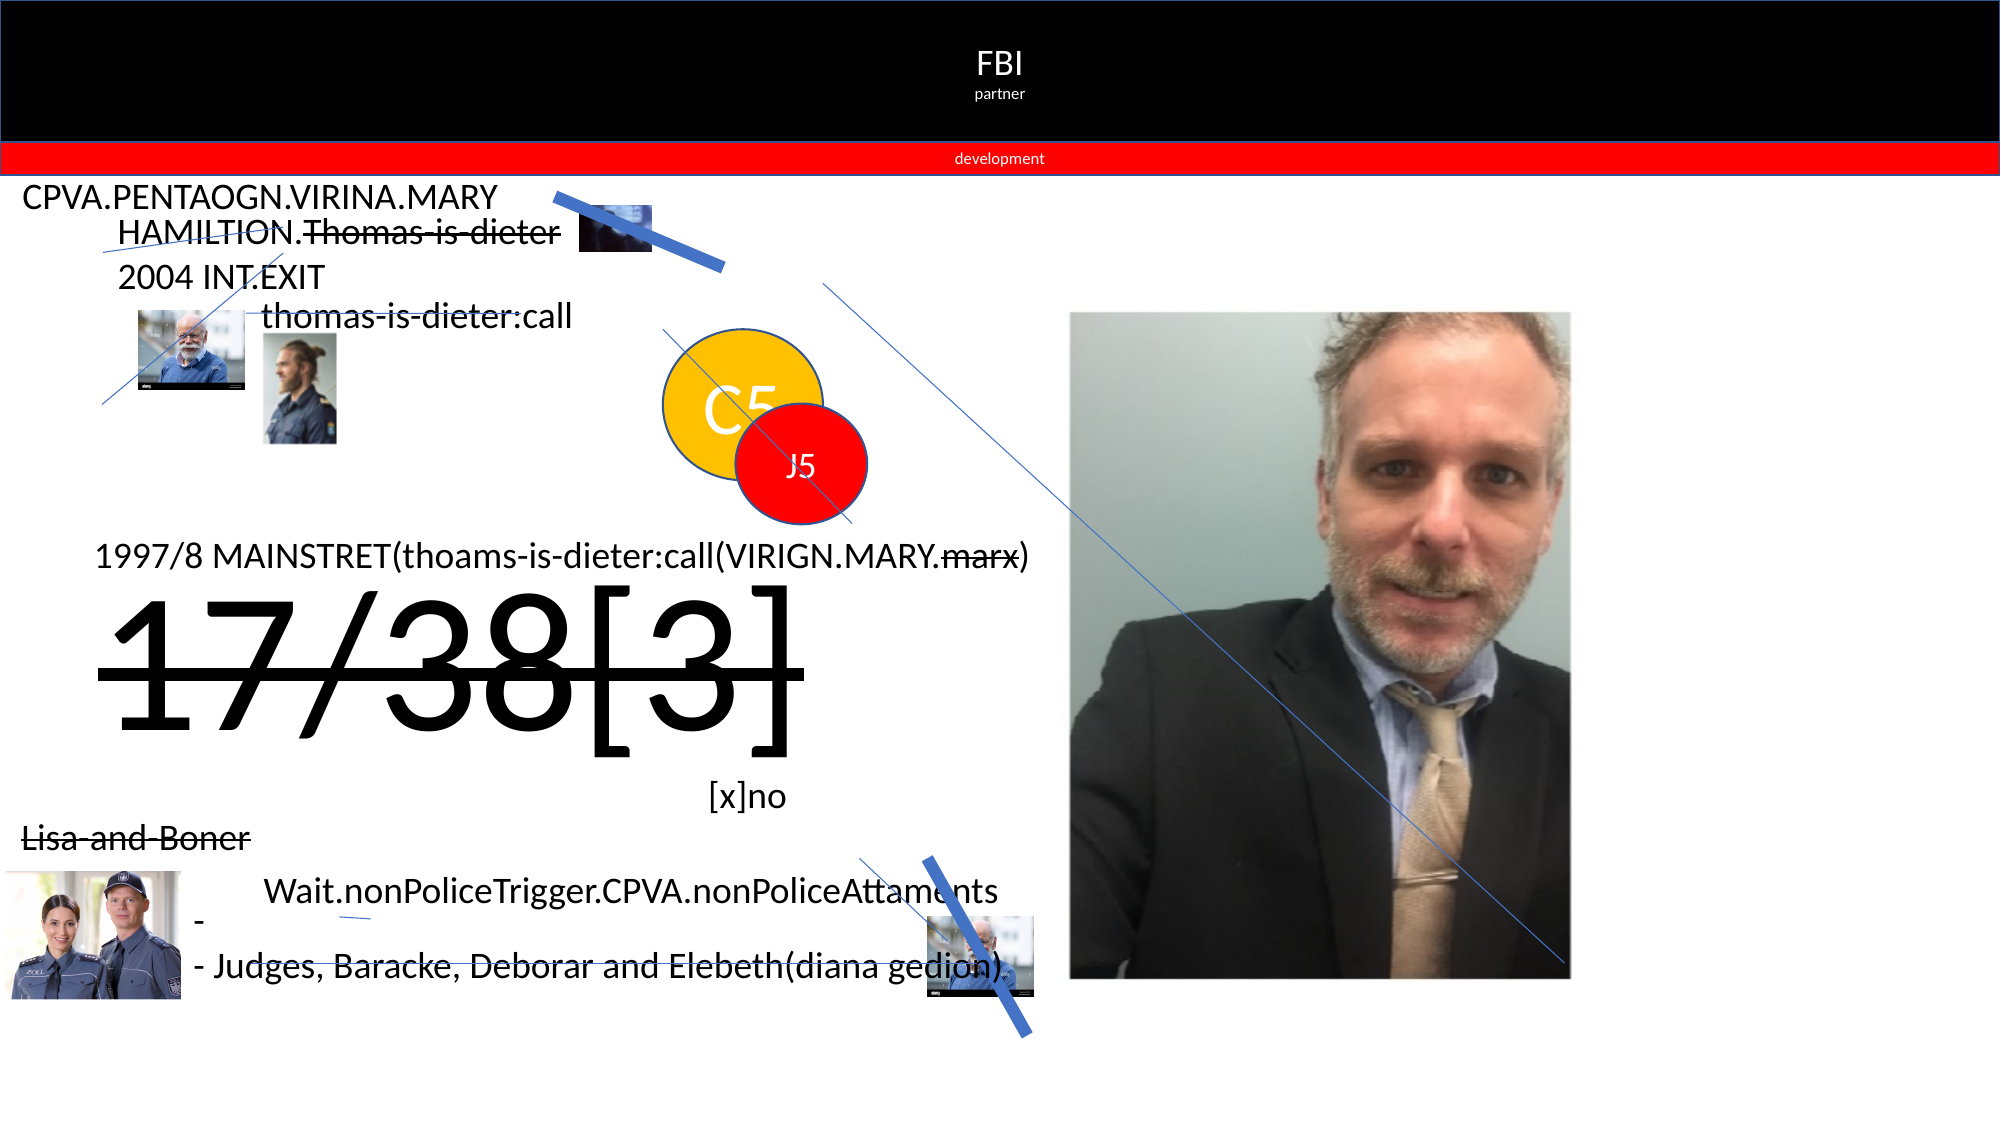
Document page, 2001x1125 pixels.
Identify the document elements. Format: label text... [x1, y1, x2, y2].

text_box Lisa-and-Boner [6, 805, 266, 865]
picture [1028, 916, 1034, 997]
text_box 17/38[3] [83, 584, 819, 779]
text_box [102, 227, 284, 253]
text_box FBI partner [0, 0, 2000, 141]
text_box - - Judges, Baracke, Deborar and Elebeth(diana gedion) [181, 888, 927, 994]
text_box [662, 329, 852, 524]
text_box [927, 858, 1028, 1036]
picture [5, 871, 181, 1002]
text_box HAMILTION.Thomas-is-dieter 2004 INT.EXIT [102, 199, 576, 305]
text_box thomas-is-dieter:call [284, 283, 589, 343]
text_box [x]no [693, 763, 802, 824]
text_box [102, 253, 284, 405]
picture [1060, 303, 1581, 984]
text_box Wait.nonPoliceTrigger.CPVA.nonPoliceAttaments [248, 858, 822, 888]
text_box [859, 858, 948, 942]
text_box 1997/8 MAINSTRET(thoams-is-dieter:call(VIRIGN.MARY.marx) [79, 523, 822, 584]
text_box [822, 283, 1565, 964]
picture [251, 321, 371, 473]
text_box CPVA.PENTAOGN.VIRINA.MARY [7, 164, 514, 225]
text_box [554, 196, 724, 268]
text_box development [0, 141, 2000, 176]
